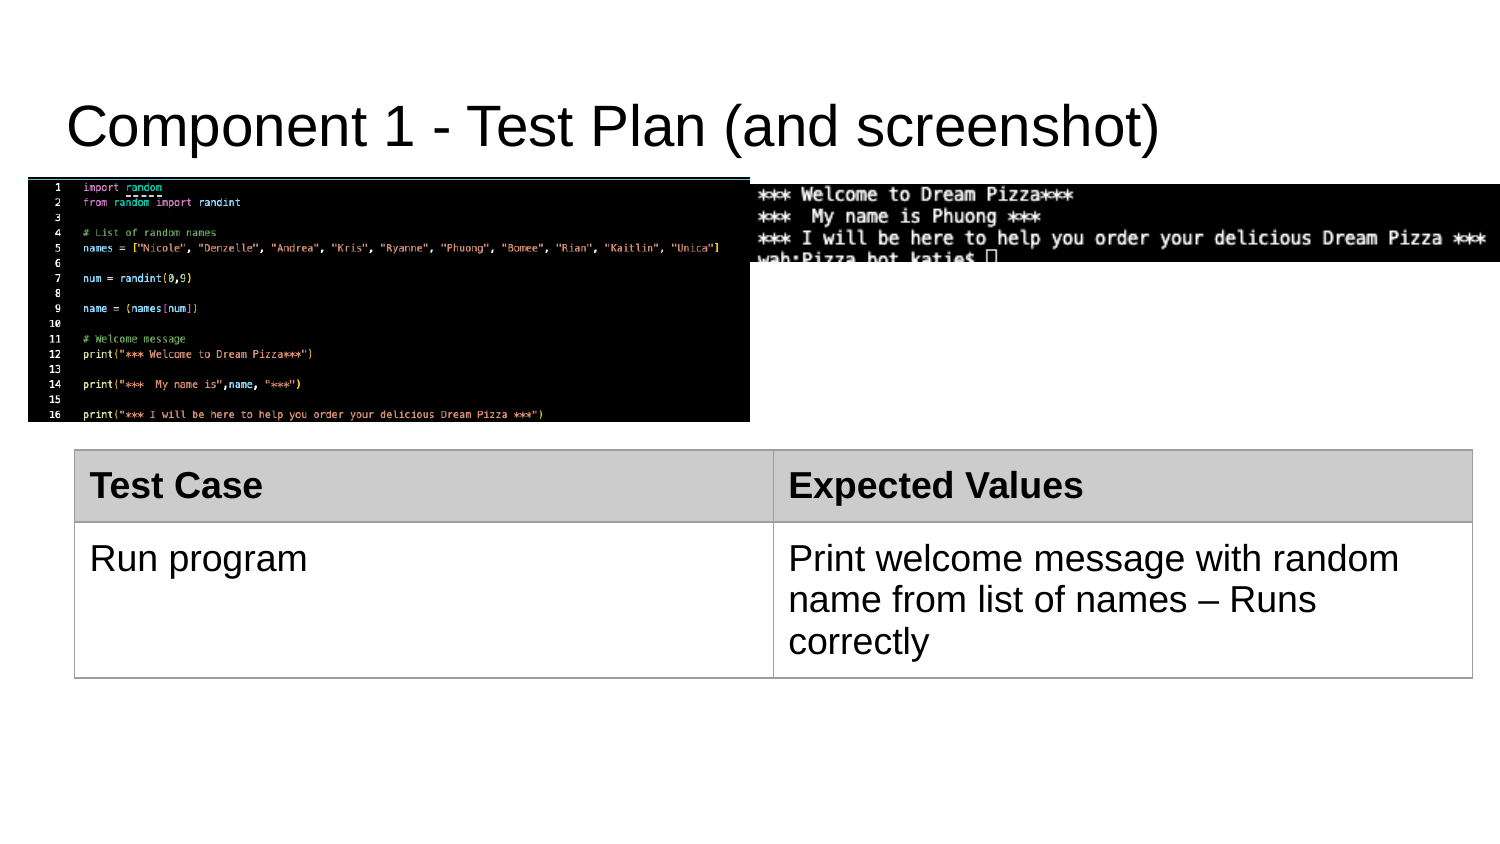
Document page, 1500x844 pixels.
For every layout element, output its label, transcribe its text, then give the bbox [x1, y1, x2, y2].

title Component 1 - Test Plan (and screenshot) [51, 72, 1449, 167]
table_header Expected Values [774, 451, 1472, 521]
picture [28, 177, 1500, 423]
table_cell Run program [75, 523, 773, 677]
table_header Test Case [75, 451, 773, 521]
table_cell Print welcome message with random name from list of names – Runs correctly [774, 523, 1472, 677]
